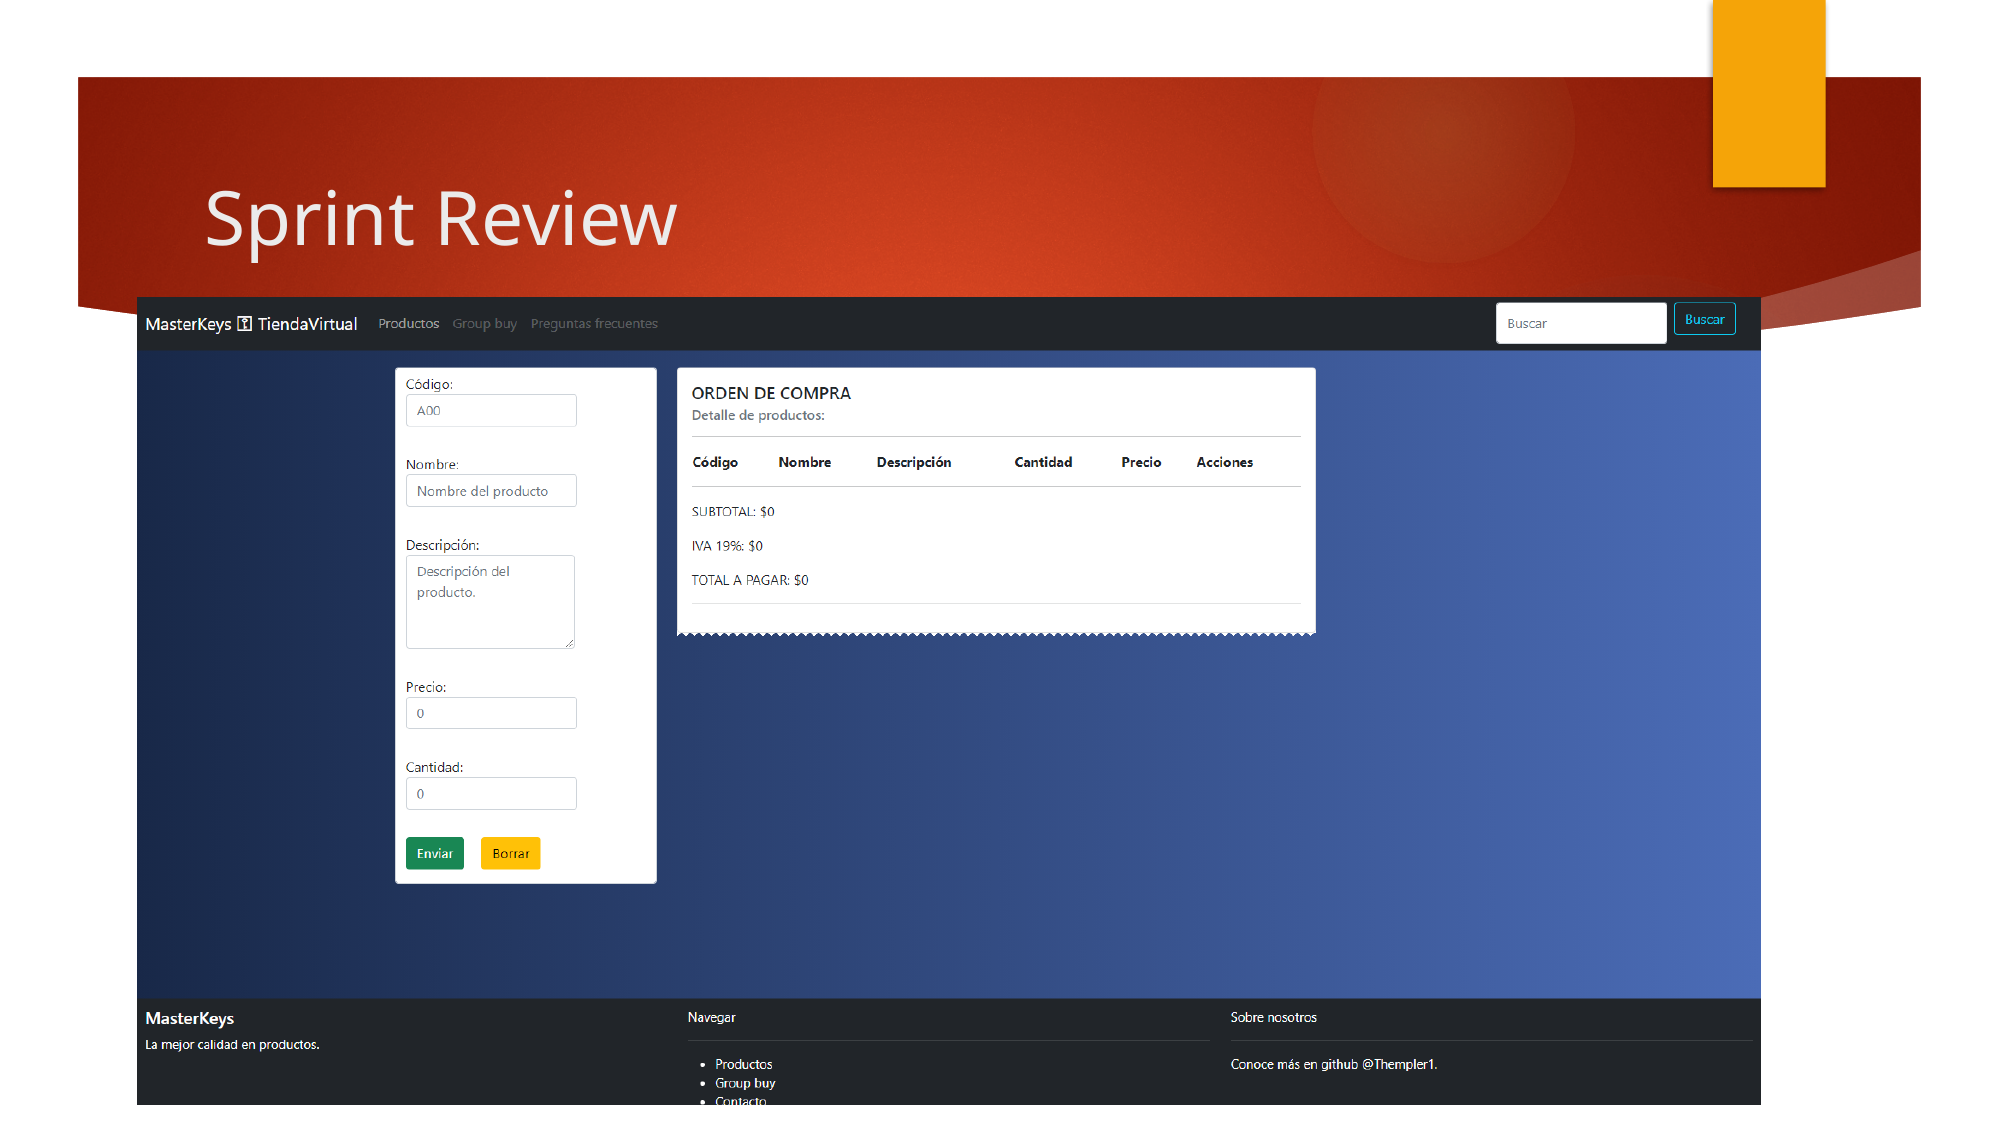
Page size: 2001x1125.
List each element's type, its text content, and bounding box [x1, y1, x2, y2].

picture [137, 297, 1761, 1106]
title Sprint Review [189, 155, 1627, 275]
